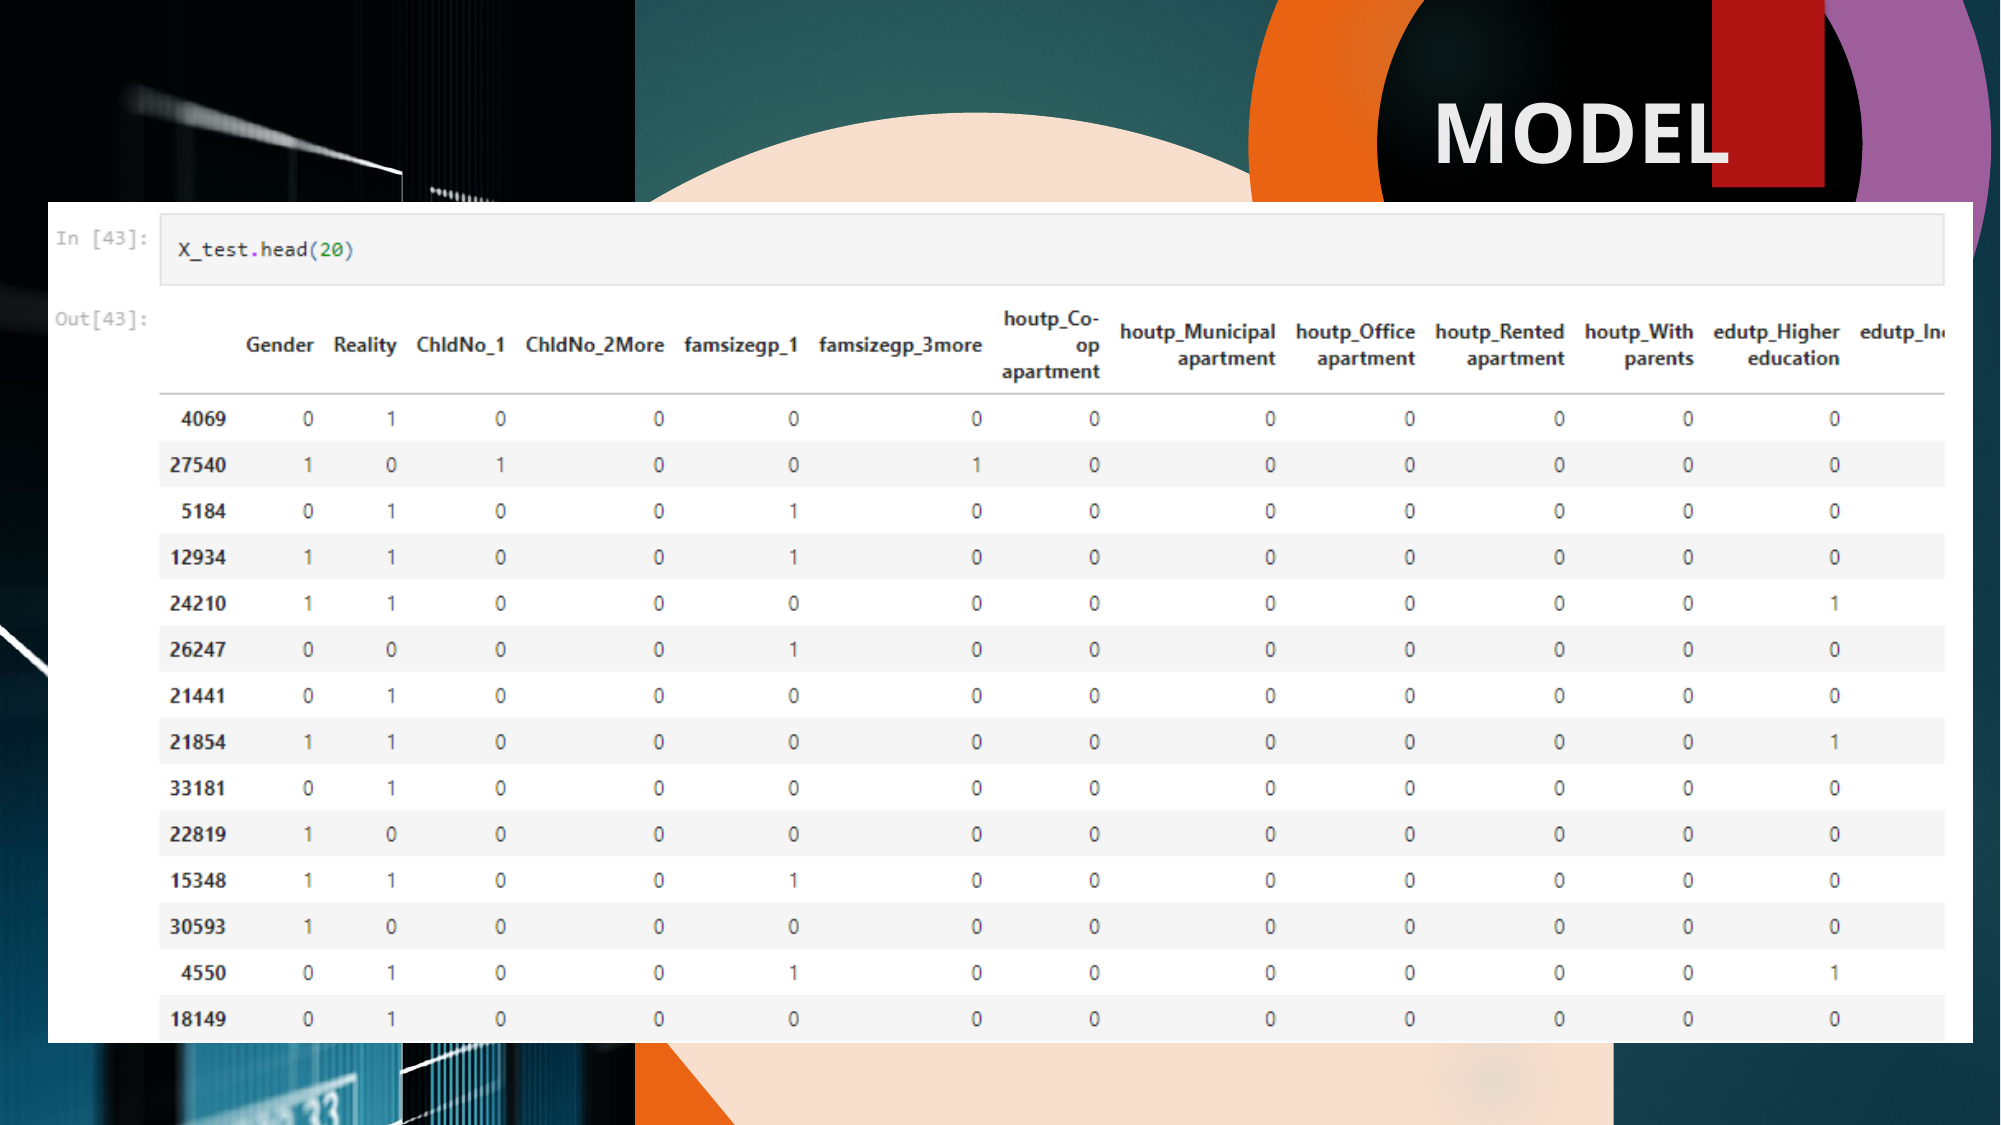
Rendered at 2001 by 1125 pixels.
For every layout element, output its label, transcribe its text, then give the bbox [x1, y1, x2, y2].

picture [1311, 0, 1576, 188]
picture [0, 0, 1973, 1125]
text_box [1711, 0, 1825, 188]
title MODEL [1580, 82, 1769, 188]
